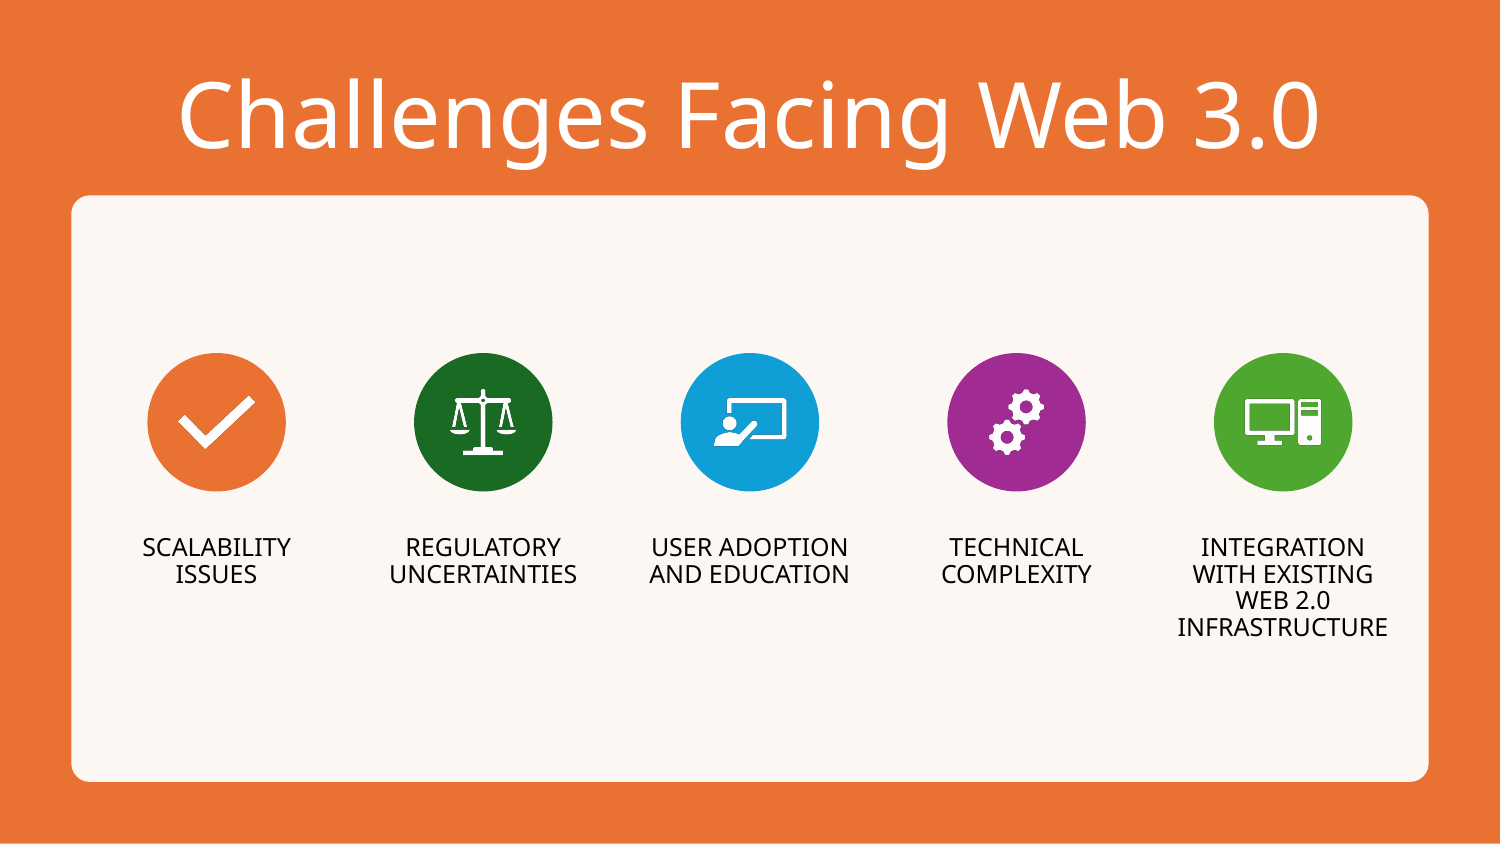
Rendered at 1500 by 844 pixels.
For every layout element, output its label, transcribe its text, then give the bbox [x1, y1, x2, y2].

text_box [0, 0, 1500, 844]
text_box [102, 221, 1398, 758]
text_box [69, 193, 1431, 784]
title Challenges Facing Web 3.0 [103, 56, 1397, 181]
